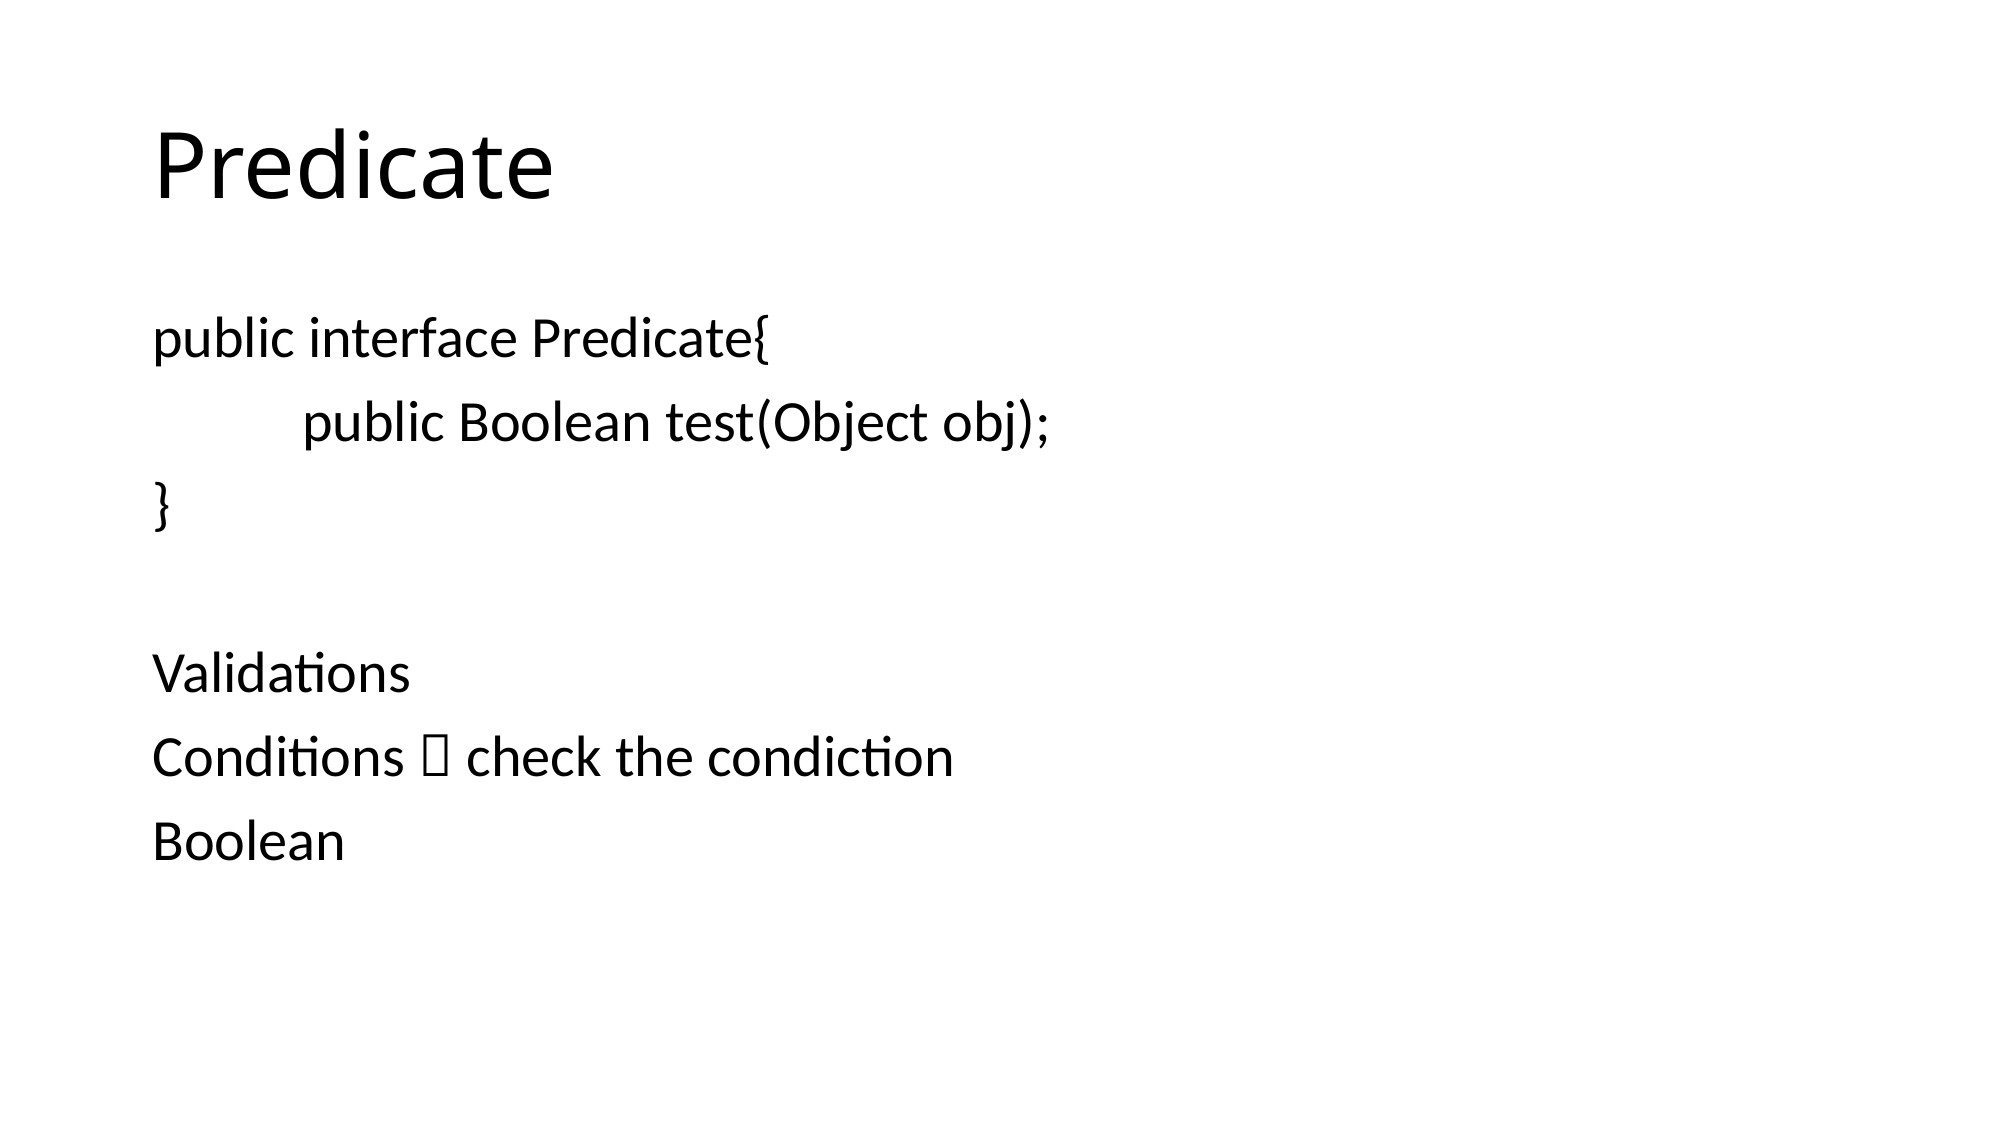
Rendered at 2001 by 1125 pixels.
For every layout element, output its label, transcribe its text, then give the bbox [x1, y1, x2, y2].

title Predicate [137, 59, 1863, 278]
list public interface Predicate{ public Boolean test(Object obj); } Validations Conditions  check the condiction Boolean [137, 299, 1863, 1014]
